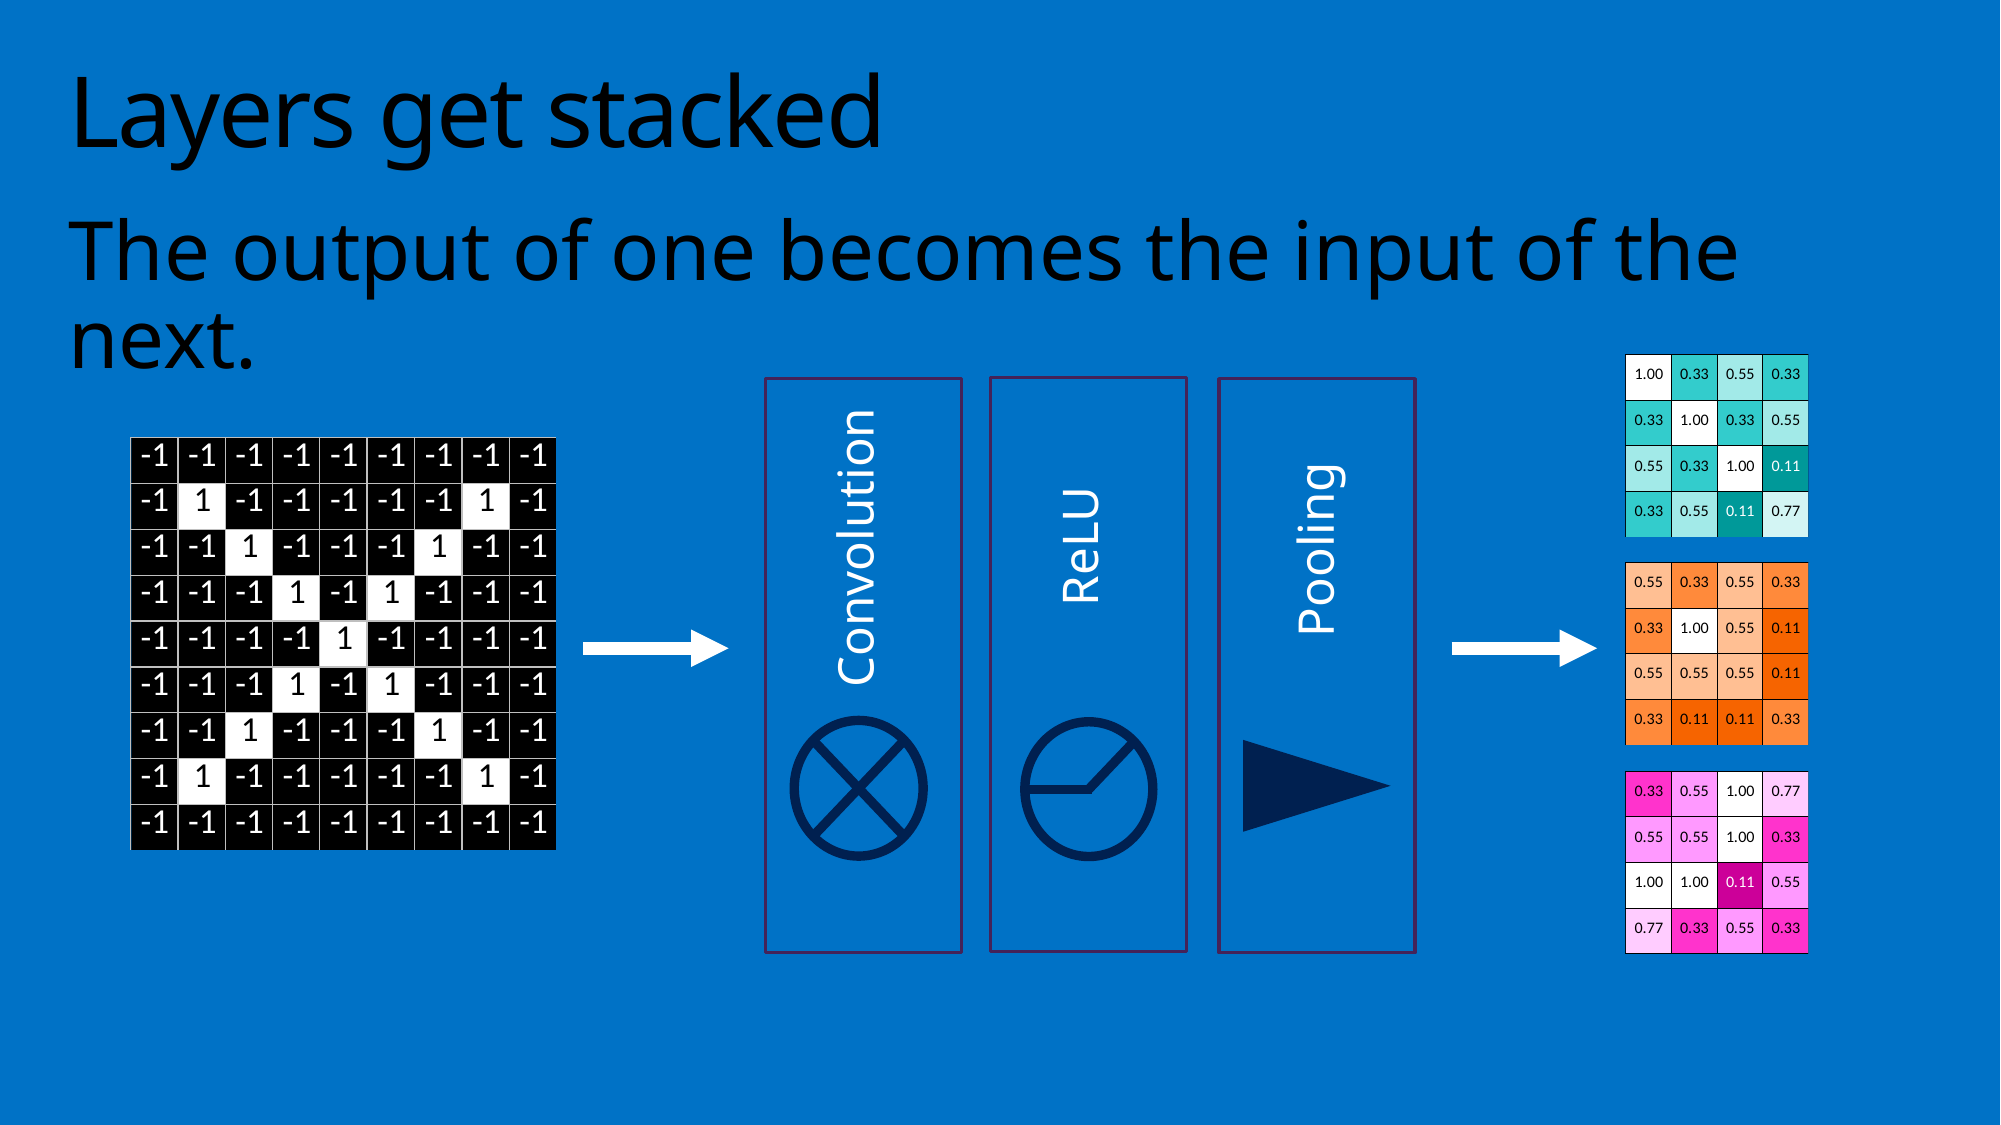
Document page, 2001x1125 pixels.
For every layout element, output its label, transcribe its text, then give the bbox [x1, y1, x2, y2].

text_box ReLU [1032, 457, 1133, 636]
picture [1624, 561, 1809, 746]
text_box [765, 378, 963, 954]
text_box Pooling [1268, 432, 1369, 667]
text_box [990, 376, 1188, 952]
picture [1624, 770, 1809, 955]
picture [129, 436, 558, 852]
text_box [793, 720, 924, 857]
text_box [1024, 721, 1154, 857]
text_box Convolution [807, 378, 908, 717]
picture [1624, 353, 1809, 538]
text_box [1218, 378, 1416, 954]
title Layers get stacked [44, 47, 1957, 196]
list The output of one becomes the input of the next. [44, 195, 1956, 314]
